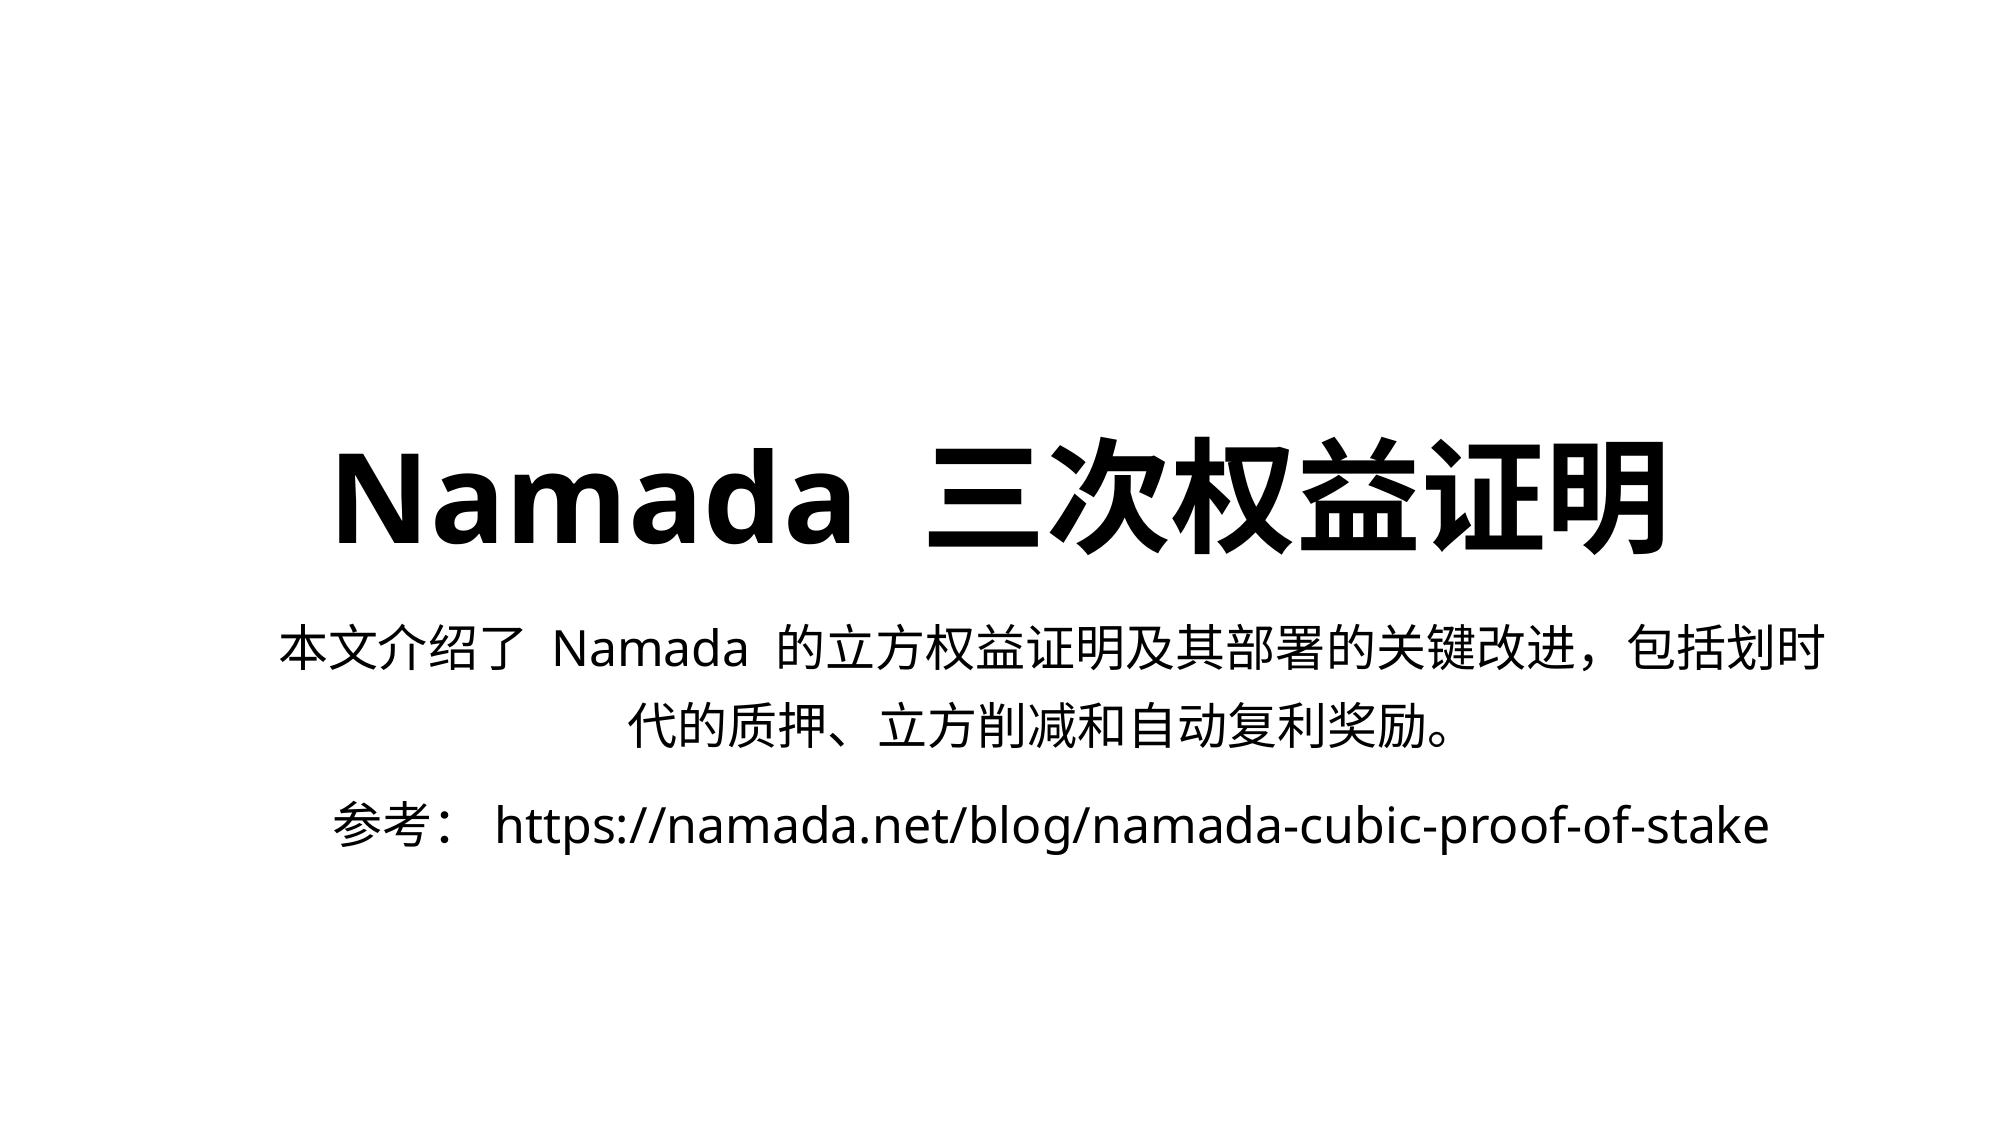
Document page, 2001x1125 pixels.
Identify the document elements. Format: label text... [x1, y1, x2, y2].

subtitle 本文介绍了 Namada 的立方权益证明及其部署的关键改进，包括划时代的质押、立方削减和自动复利奖励。 参考：https://namada.net/blog/namada-cubic-proof-of-stake [249, 590, 1854, 927]
title Namada 三次权益证明 [249, 184, 1750, 576]
